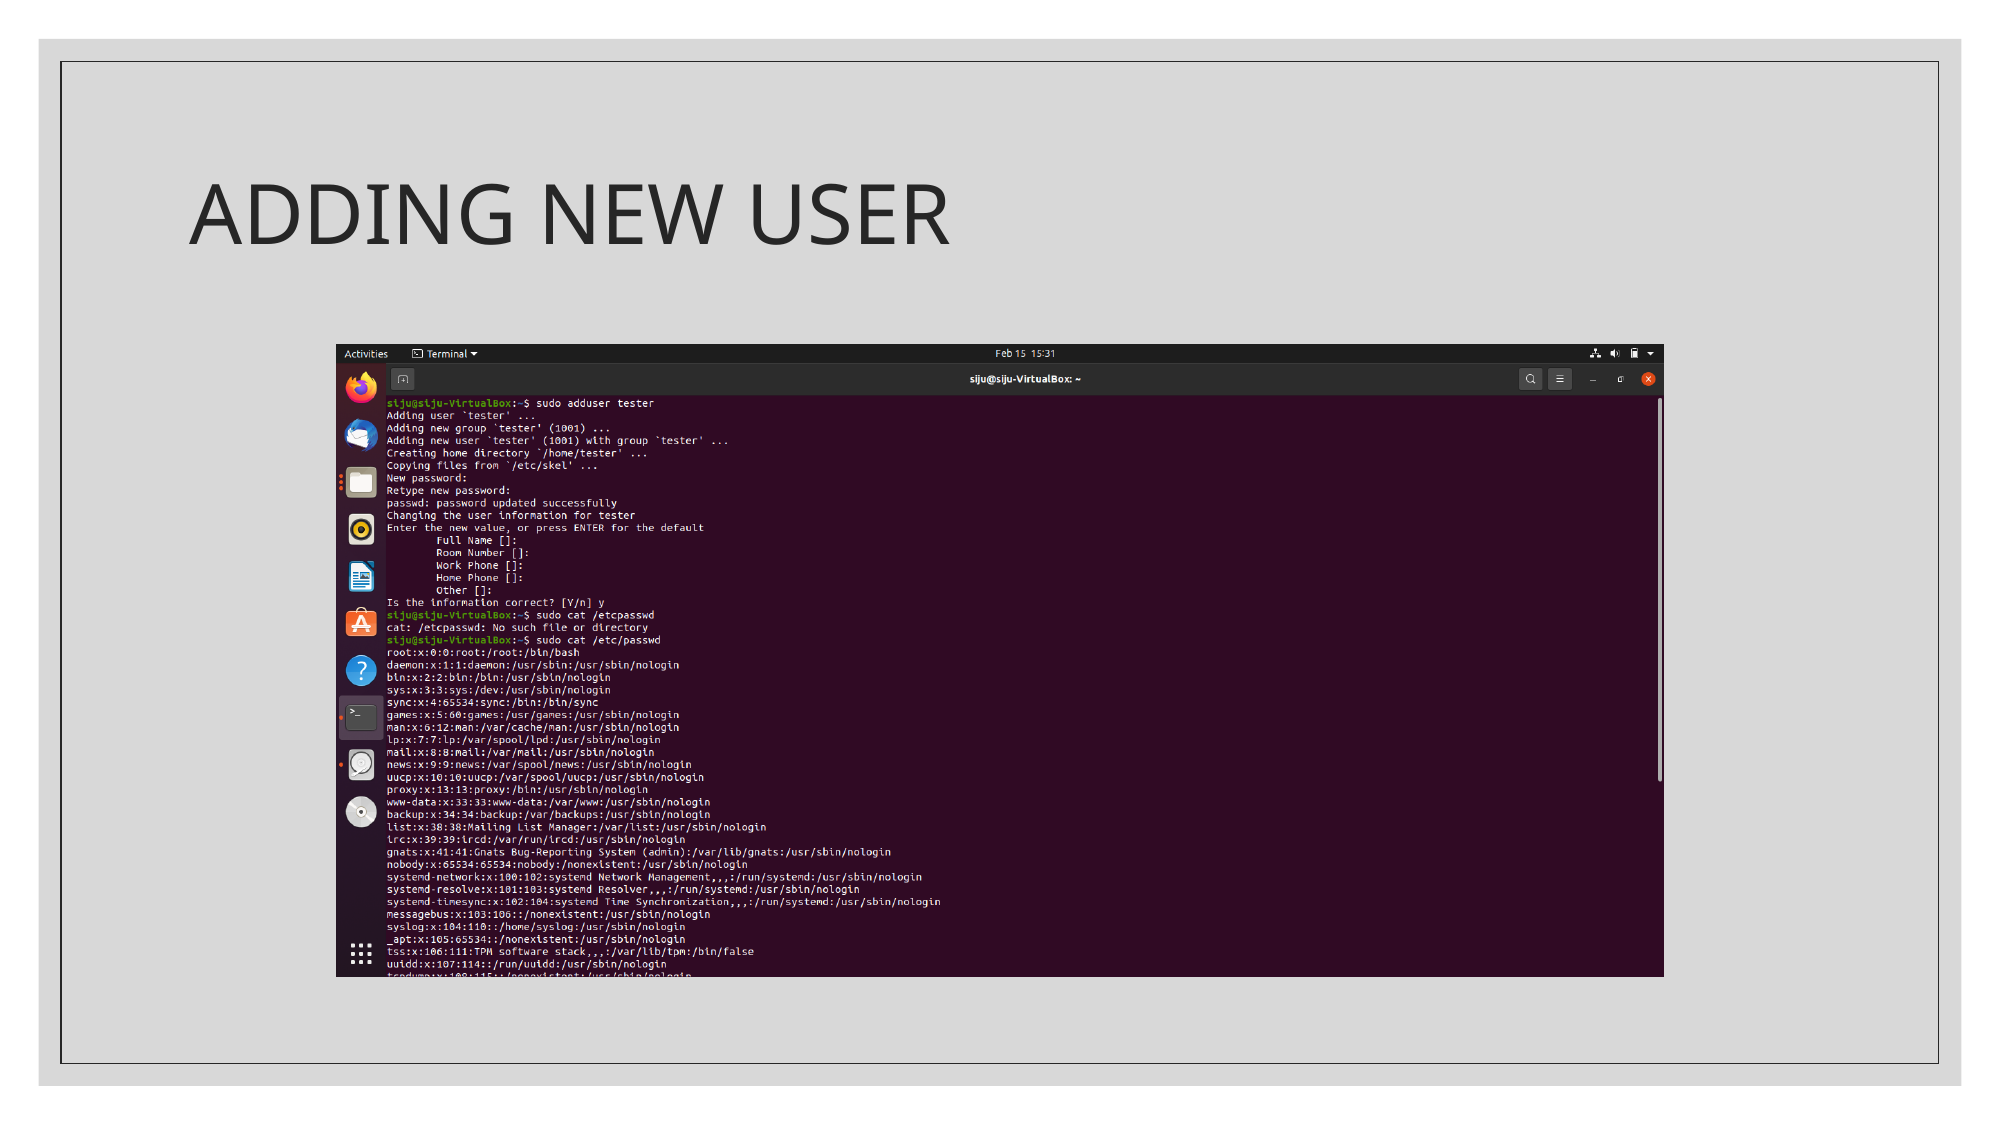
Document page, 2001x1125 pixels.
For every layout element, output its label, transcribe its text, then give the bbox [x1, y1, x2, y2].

title ADDING NEW USER [174, 105, 1825, 331]
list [336, 344, 1664, 977]
